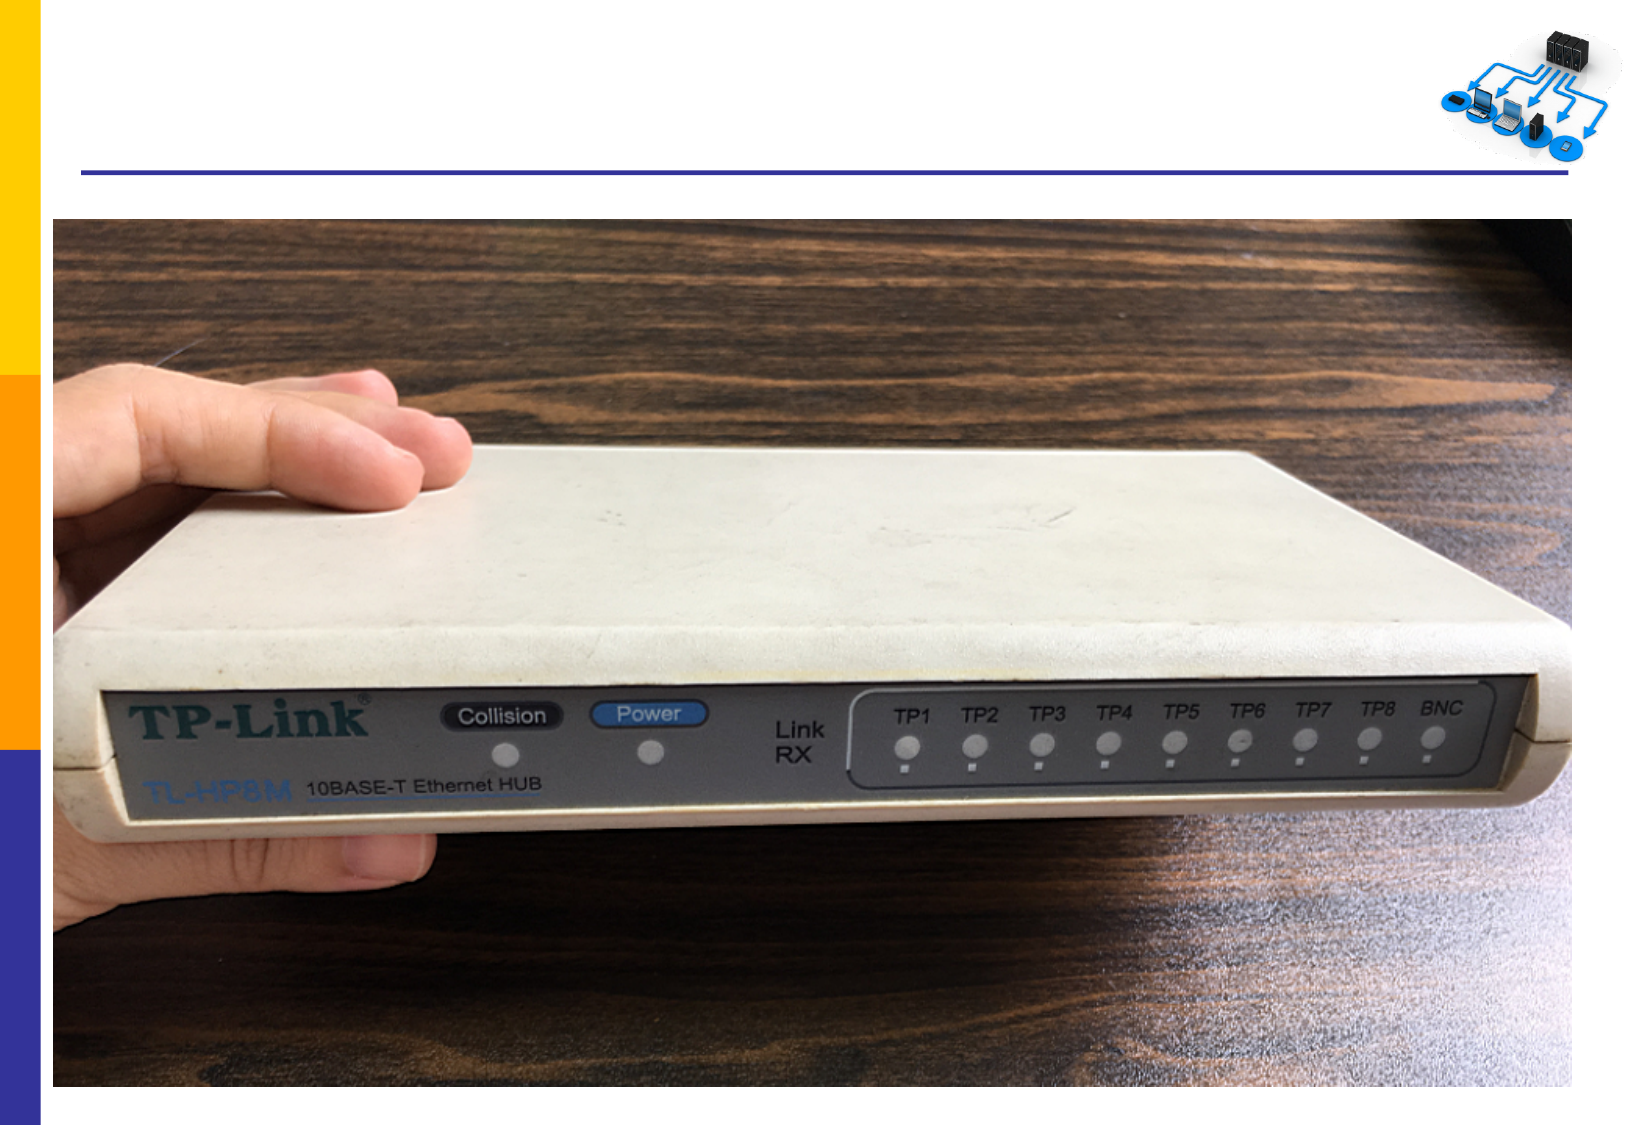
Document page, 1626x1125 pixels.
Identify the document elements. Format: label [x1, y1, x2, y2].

picture [52, 219, 1573, 1088]
picture [1438, 30, 1624, 165]
